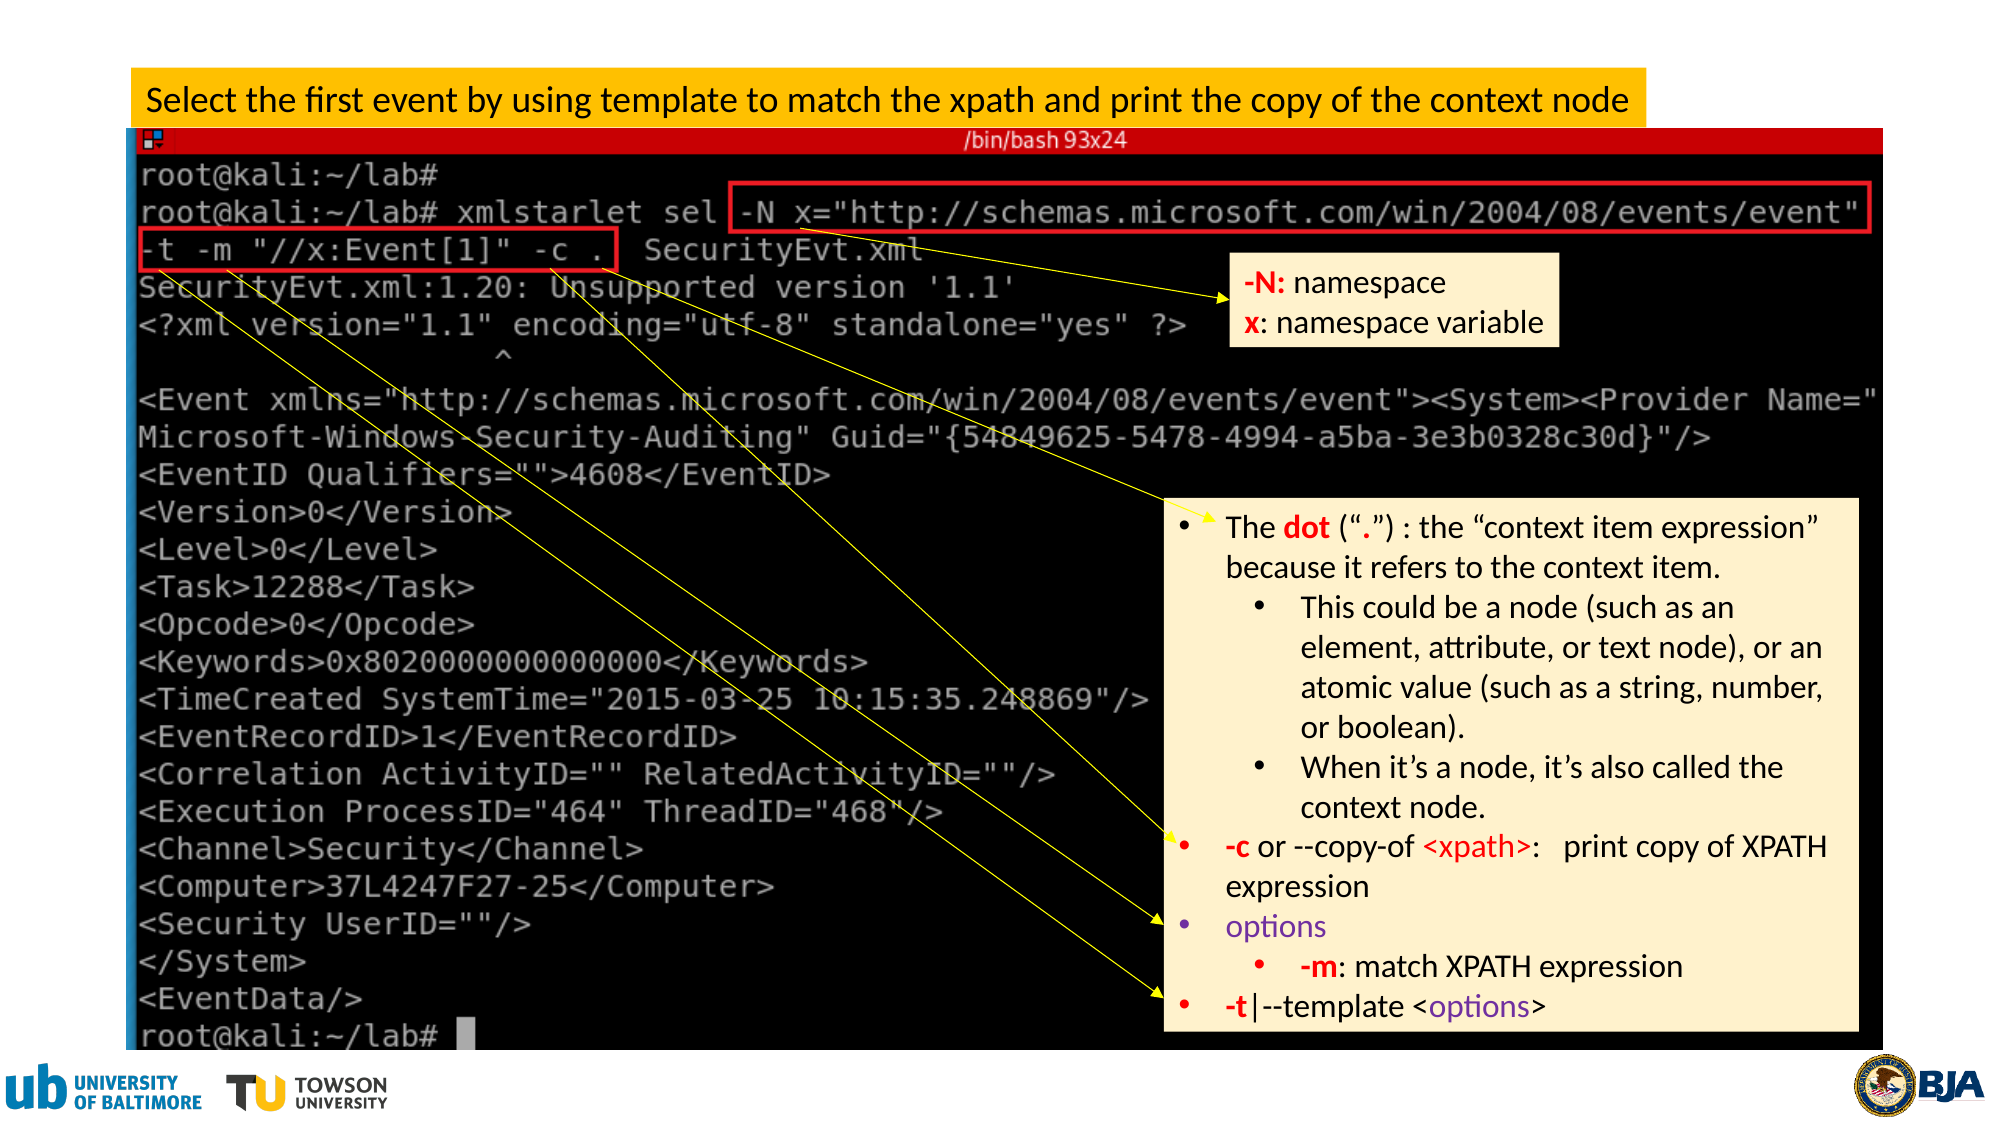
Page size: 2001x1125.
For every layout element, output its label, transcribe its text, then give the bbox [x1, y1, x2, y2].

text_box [158, 269, 1164, 999]
picture [1854, 1054, 1986, 1117]
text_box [1164, 522, 1177, 844]
picture [0, 128, 1883, 1125]
text_box Select the first event by using template to match the xpath and print the copy of the context node [131, 67, 1647, 128]
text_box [1164, 301, 1217, 522]
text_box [800, 228, 1228, 301]
